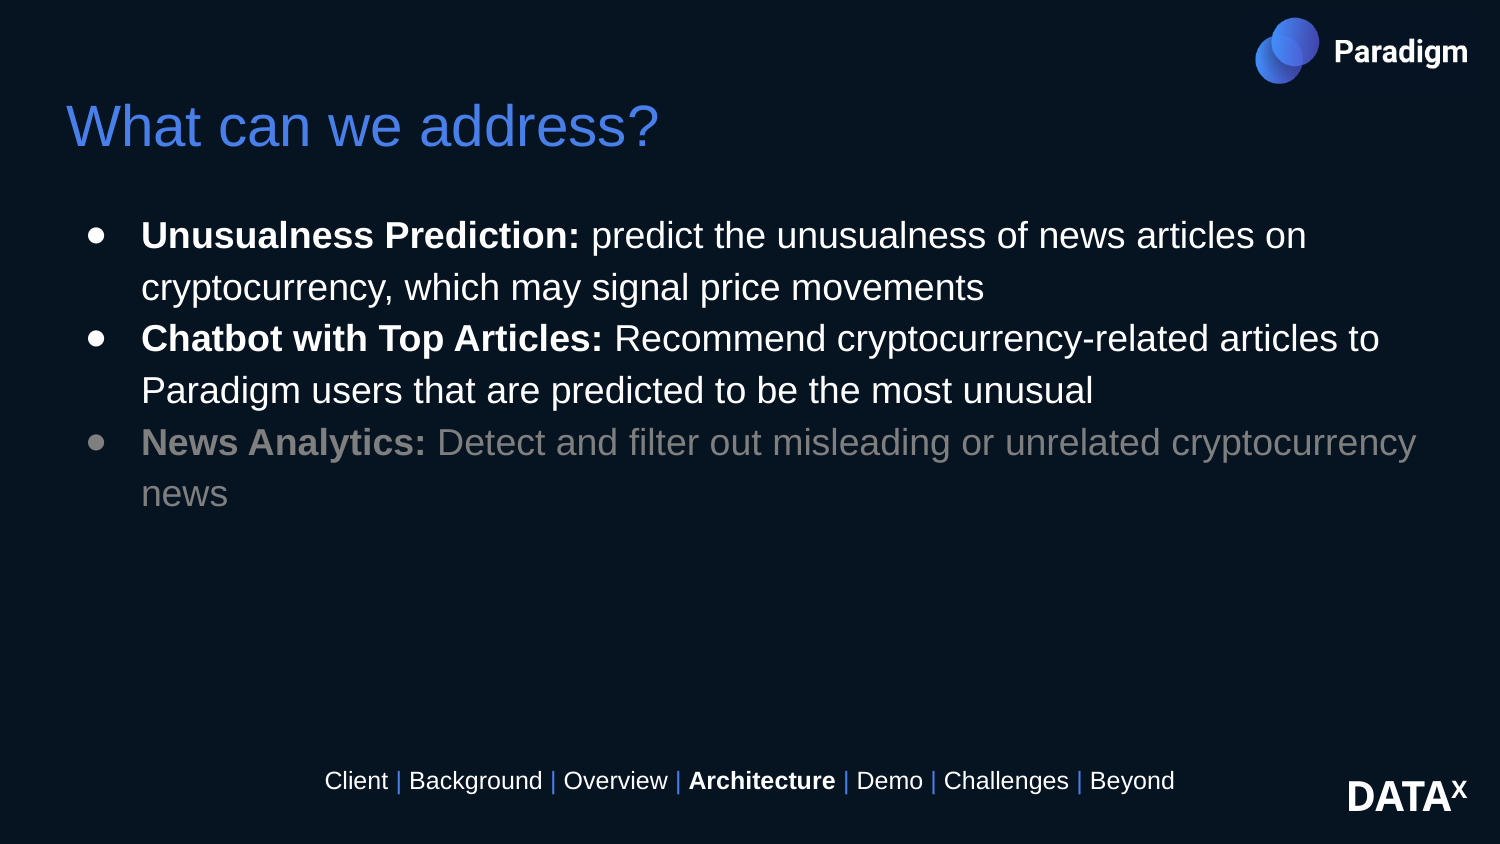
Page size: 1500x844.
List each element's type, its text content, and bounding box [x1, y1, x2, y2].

text_box Client | Background | Overview | Architecture | Demo | Challenges | Beyond [0, 749, 1500, 844]
list Unusualness Prediction: predict the unusualness of news articles on cryptocurrency, which may signal price movements Chatbot with Top Articles: Recommend cryptocurrency-related articles to Paradigm users that are predicted to be the most unusual News Analytics: Detect and filter out misleading or unrelated cryptocurrency news [51, 189, 1449, 750]
title What can we address? [51, 72, 1449, 167]
picture [1235, 9, 1480, 96]
